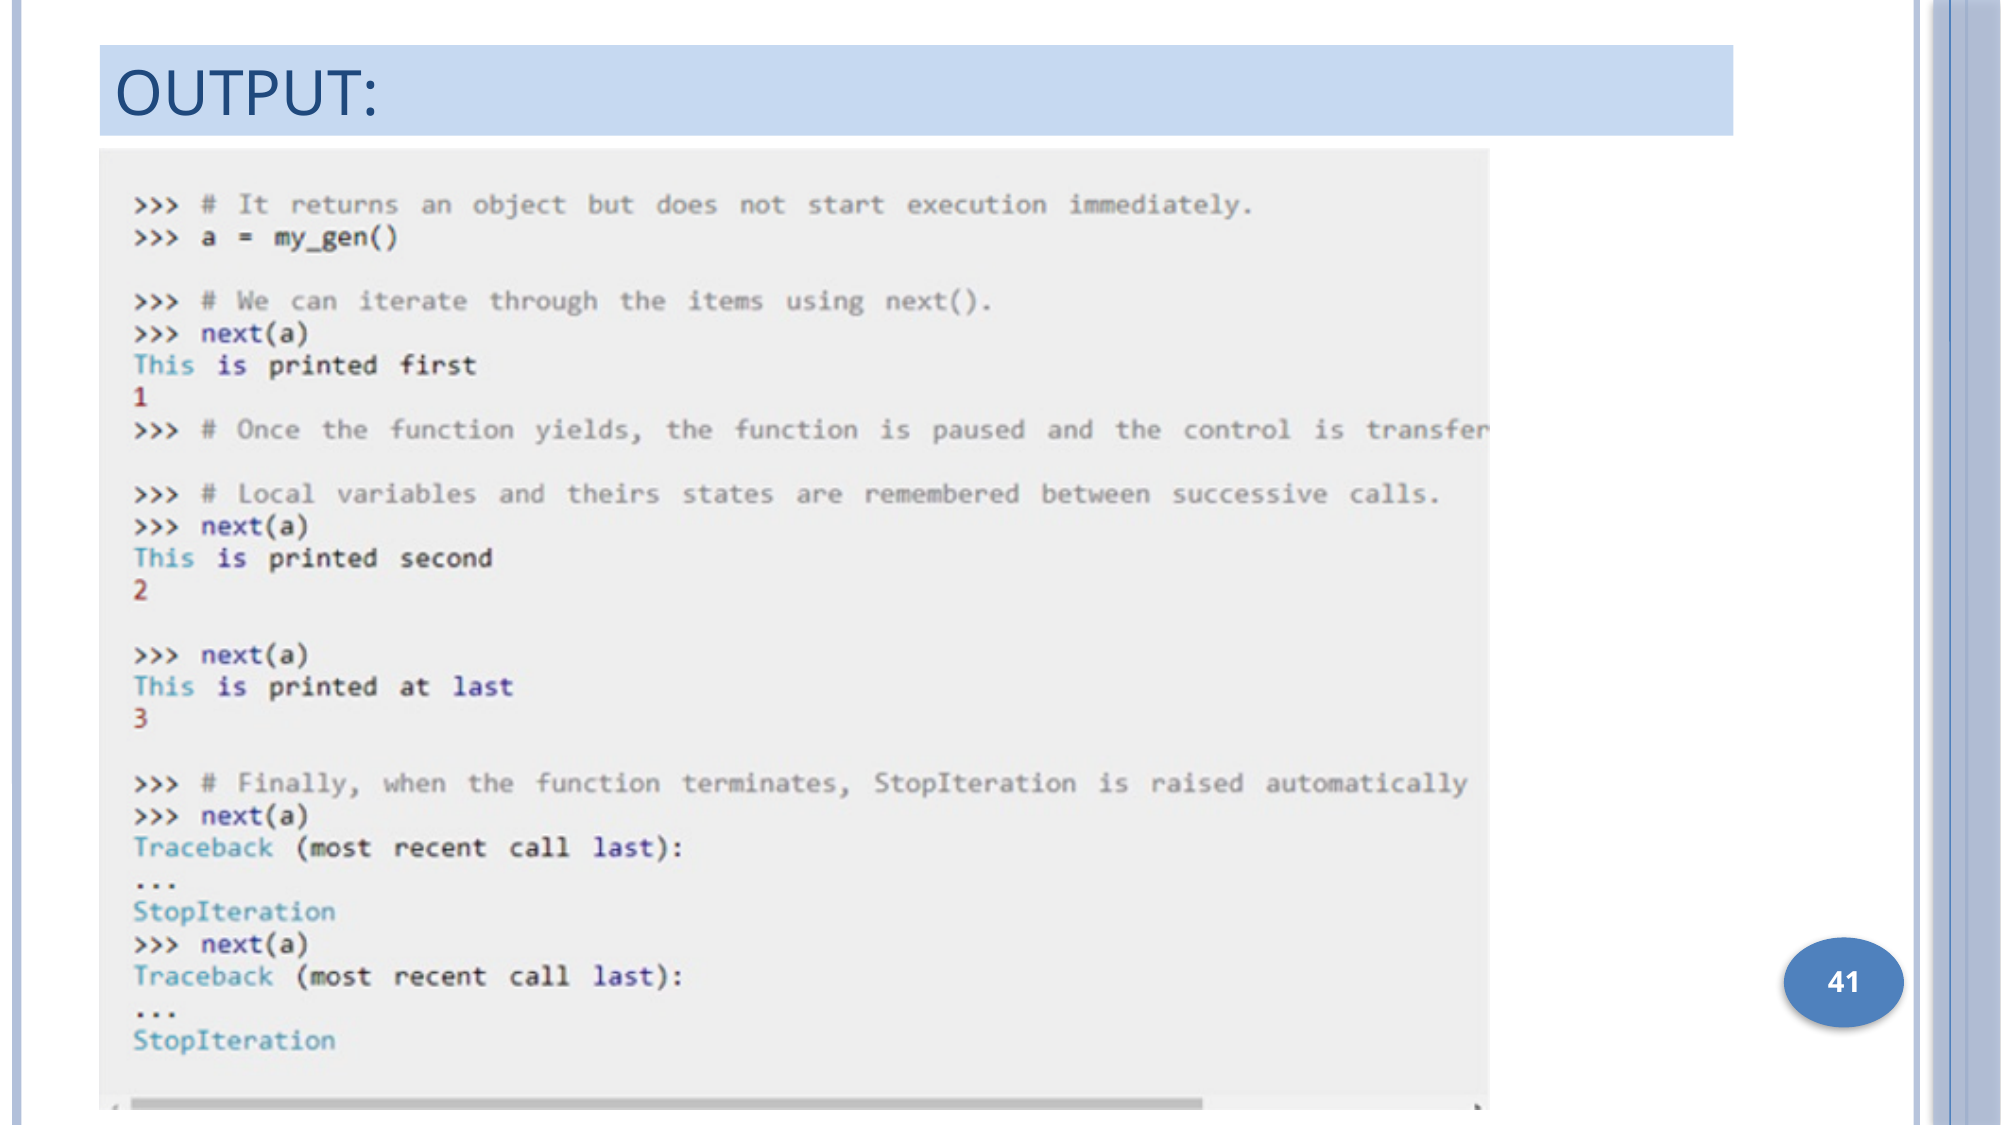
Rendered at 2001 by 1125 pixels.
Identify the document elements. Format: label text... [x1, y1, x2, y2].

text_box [99, 148, 1490, 1111]
title Output: [99, 45, 1734, 136]
slide_number 41 [1777, 940, 1912, 1027]
